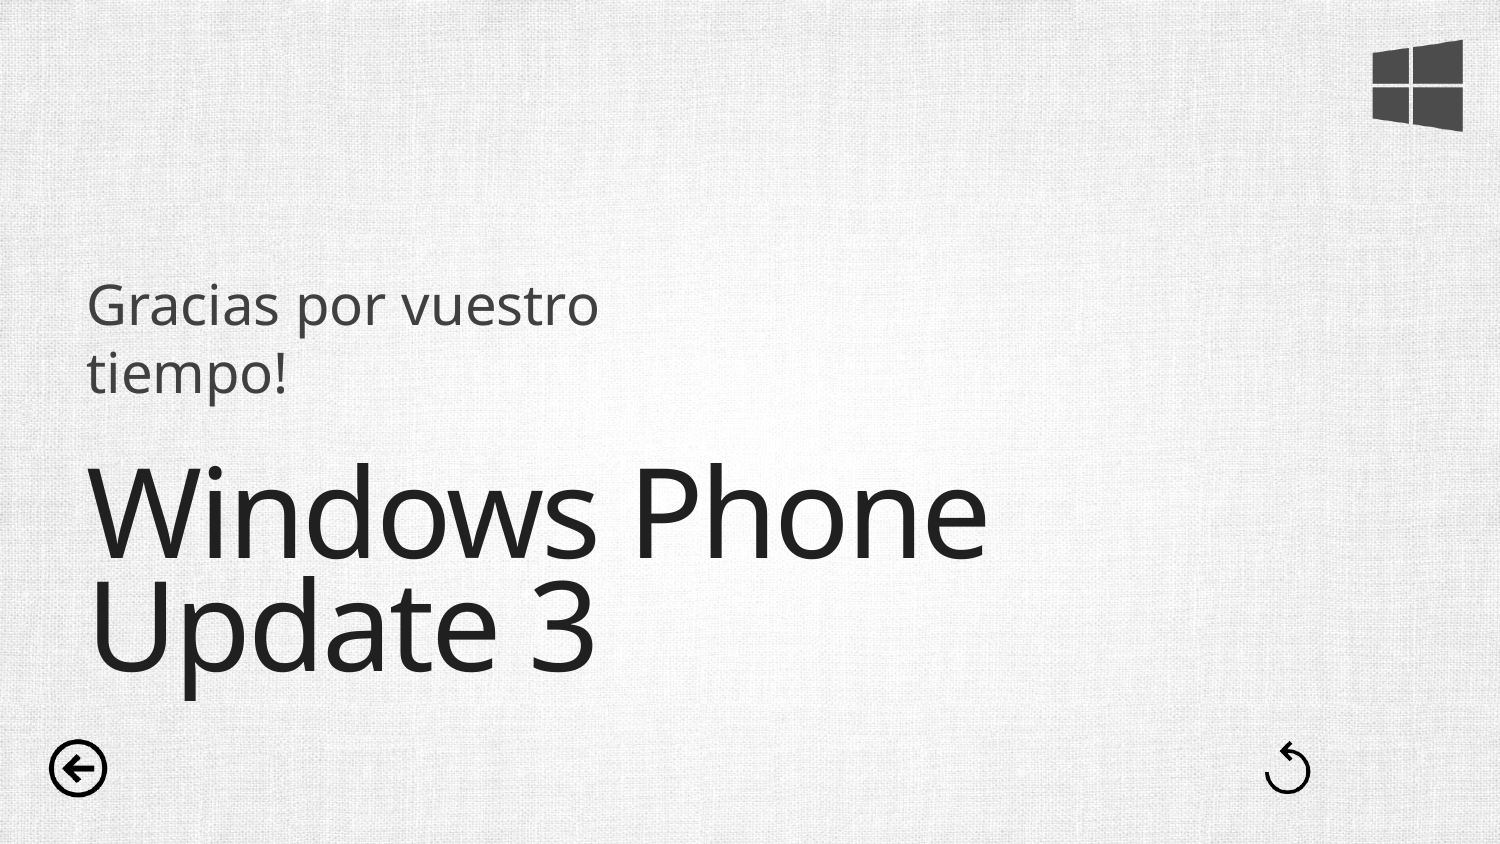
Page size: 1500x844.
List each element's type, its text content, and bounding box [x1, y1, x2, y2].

picture [0, 0, 1500, 844]
subtitle Gracias por vuestro tiempo! [71, 261, 809, 321]
title Windows Phone Update 3 [71, 410, 1223, 753]
